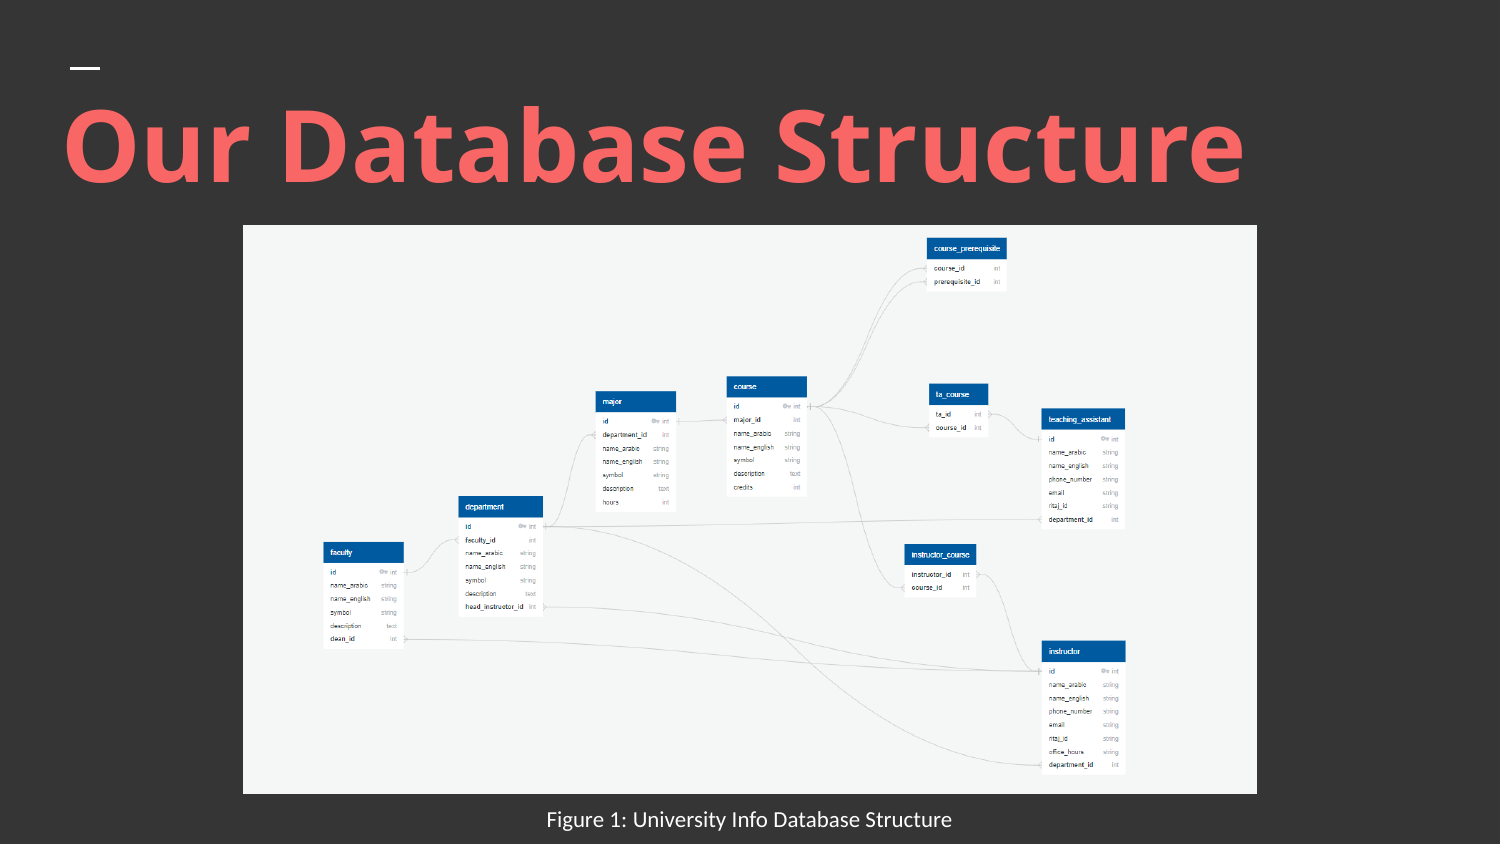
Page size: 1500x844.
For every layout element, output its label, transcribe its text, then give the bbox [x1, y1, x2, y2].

picture [243, 225, 1257, 794]
title Our Database Structure [46, 67, 1461, 226]
text_box Figure 1: University Info Database Structure [47, 785, 1453, 844]
